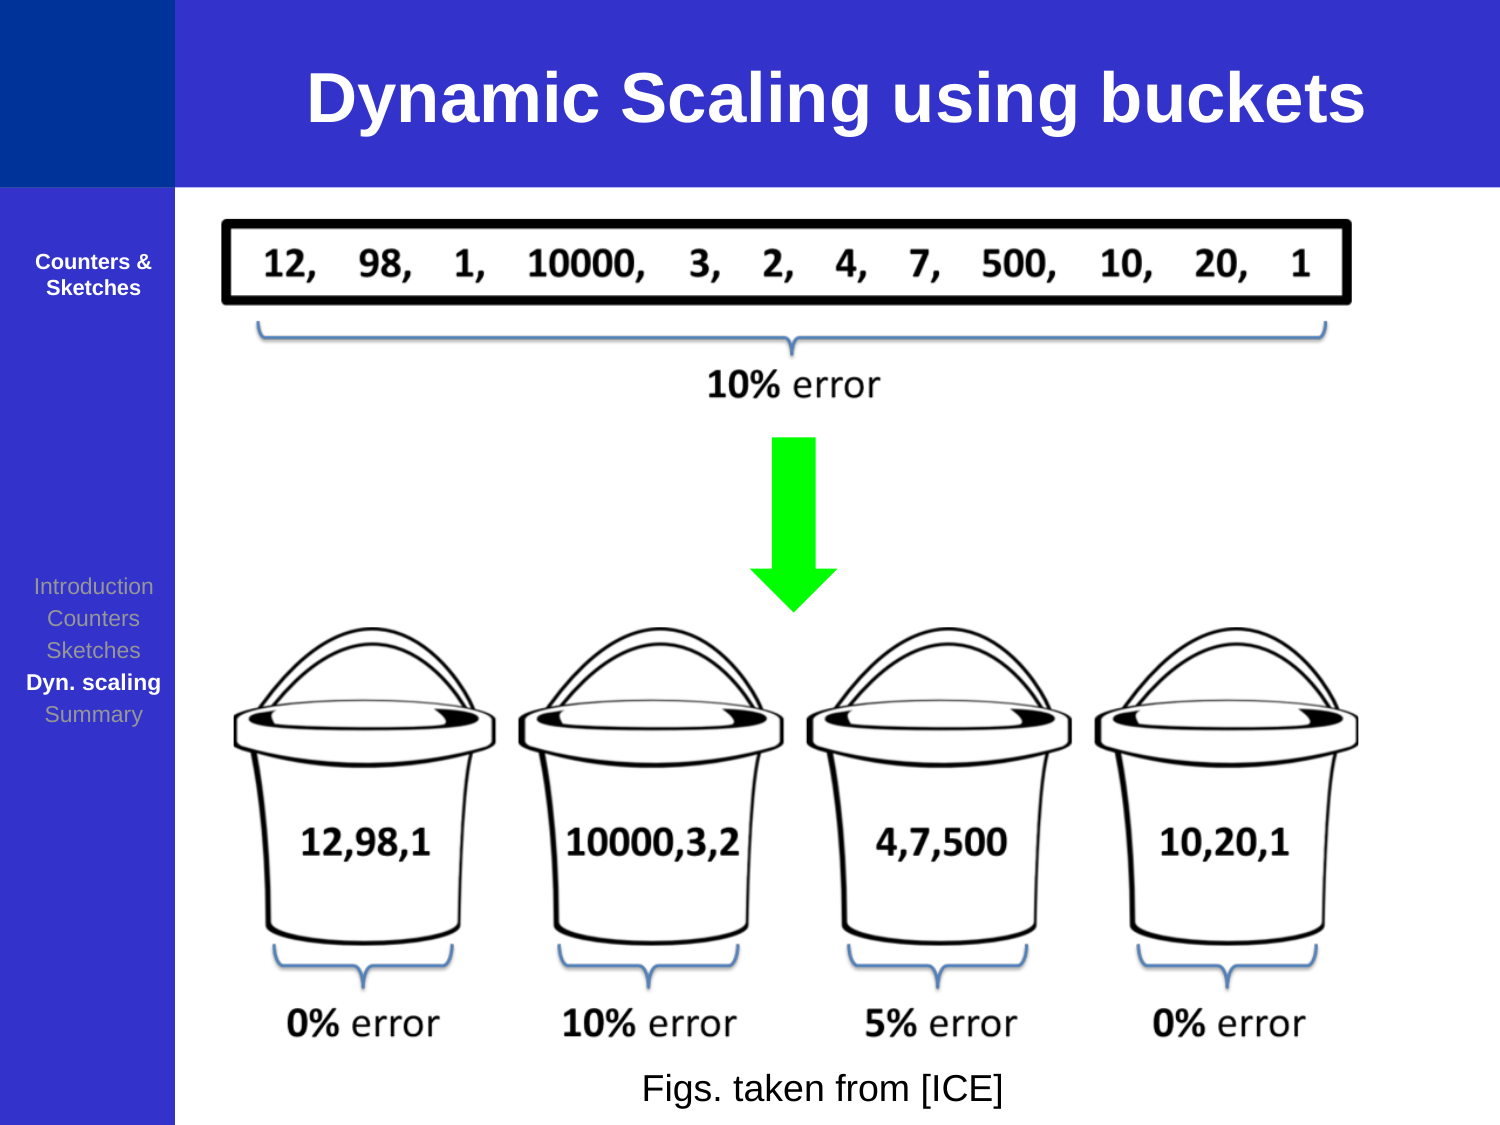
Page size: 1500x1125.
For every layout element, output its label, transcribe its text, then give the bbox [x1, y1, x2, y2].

picture [212, 199, 1363, 411]
text_box Counters & Sketches [0, 239, 188, 488]
title Dynamic Scaling using buckets [175, 0, 1500, 188]
text_box Figs. taken from [ICE] [626, 1072, 1020, 1117]
text_box [0, 0, 175, 188]
text_box Introduction Counters Sketches Dyn. scaling Summary [0, 564, 188, 752]
picture [233, 612, 1359, 1063]
text_box [749, 437, 838, 610]
